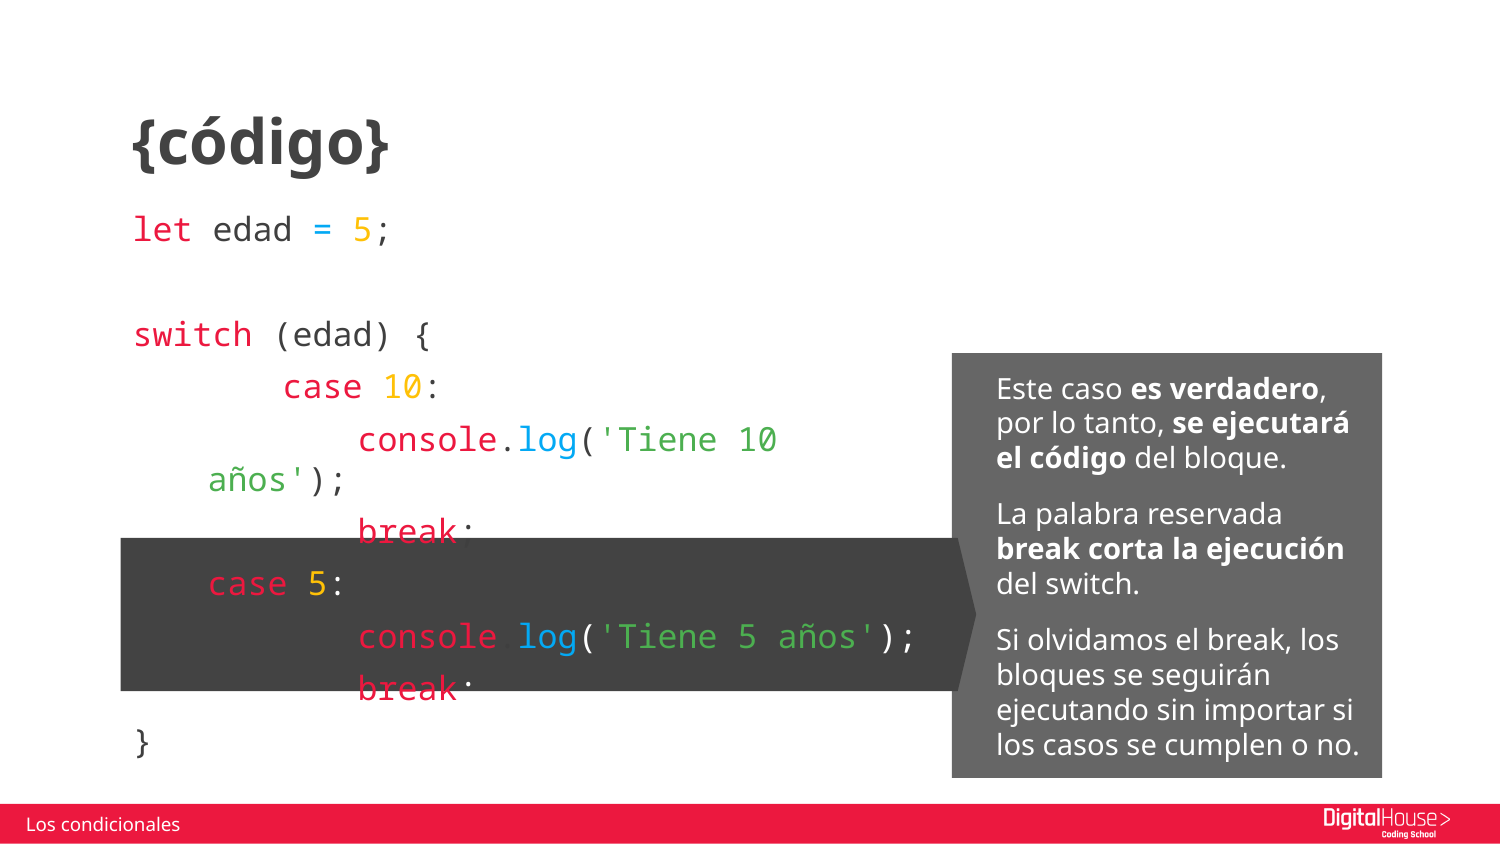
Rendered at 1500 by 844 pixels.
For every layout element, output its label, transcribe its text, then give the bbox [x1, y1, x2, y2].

text_box Los condicionales [18, 812, 378, 836]
text_box let edad = 5; switch (edad) { case 10: console.log('Tiene 10 años'); break; case 5: console.log('Tiene 5 años'); break; } [117, 192, 952, 564]
text_box {código} [117, 90, 1383, 193]
picture [1324, 808, 1451, 839]
text_box [0, 803, 1500, 844]
text_box [120, 537, 977, 692]
text_box Este caso es verdadero, por lo tanto, se ejecutará el código del bloque. La palabra reservada break corta la ejecución del switch. Si olvidamos el break, los bloques se seguirán ejecutando sin importar si los casos se cumplen o no. [951, 353, 1383, 778]
